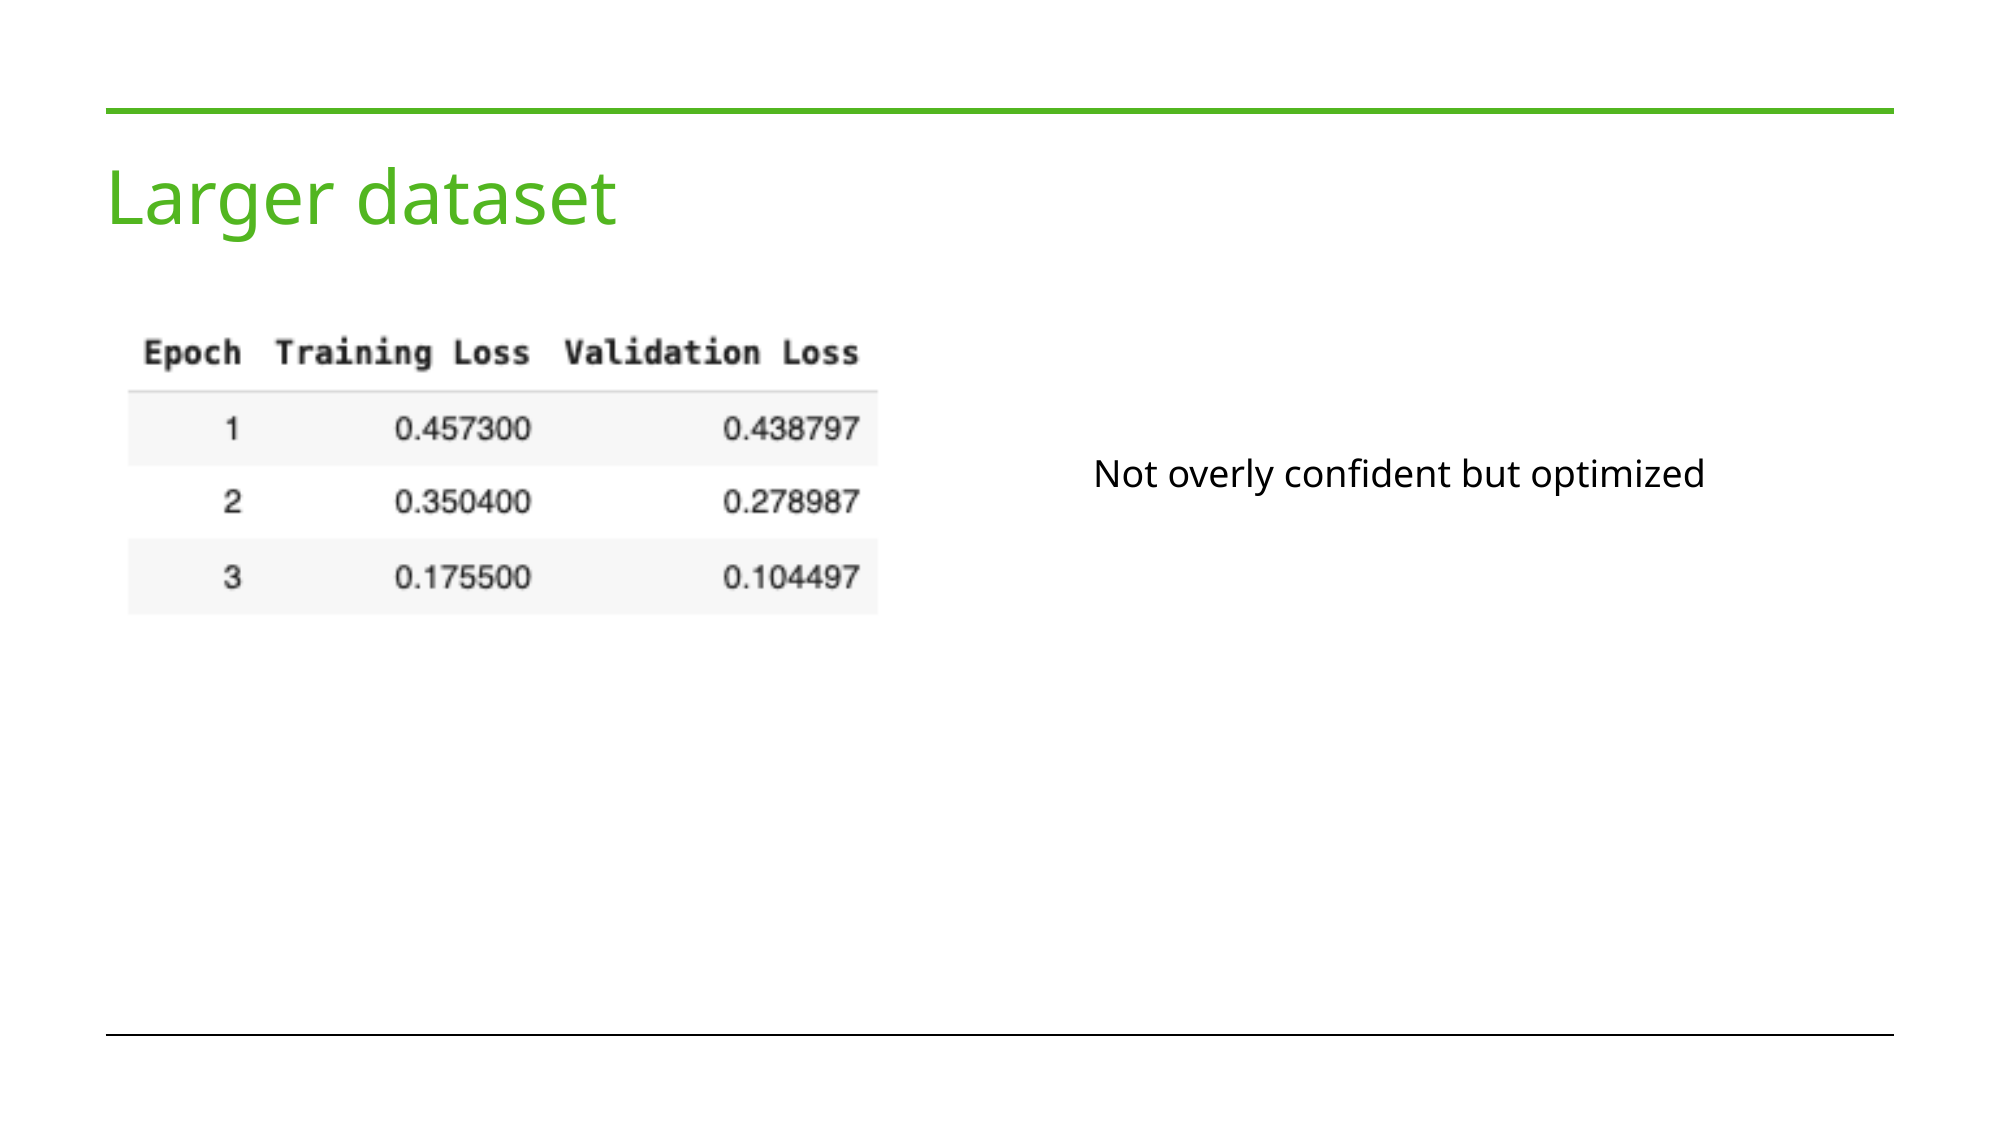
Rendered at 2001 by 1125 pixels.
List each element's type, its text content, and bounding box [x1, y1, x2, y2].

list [89, 318, 941, 624]
text_box Not overly confident but optimized [1078, 442, 1840, 503]
title Larger dataset [90, 156, 1894, 333]
